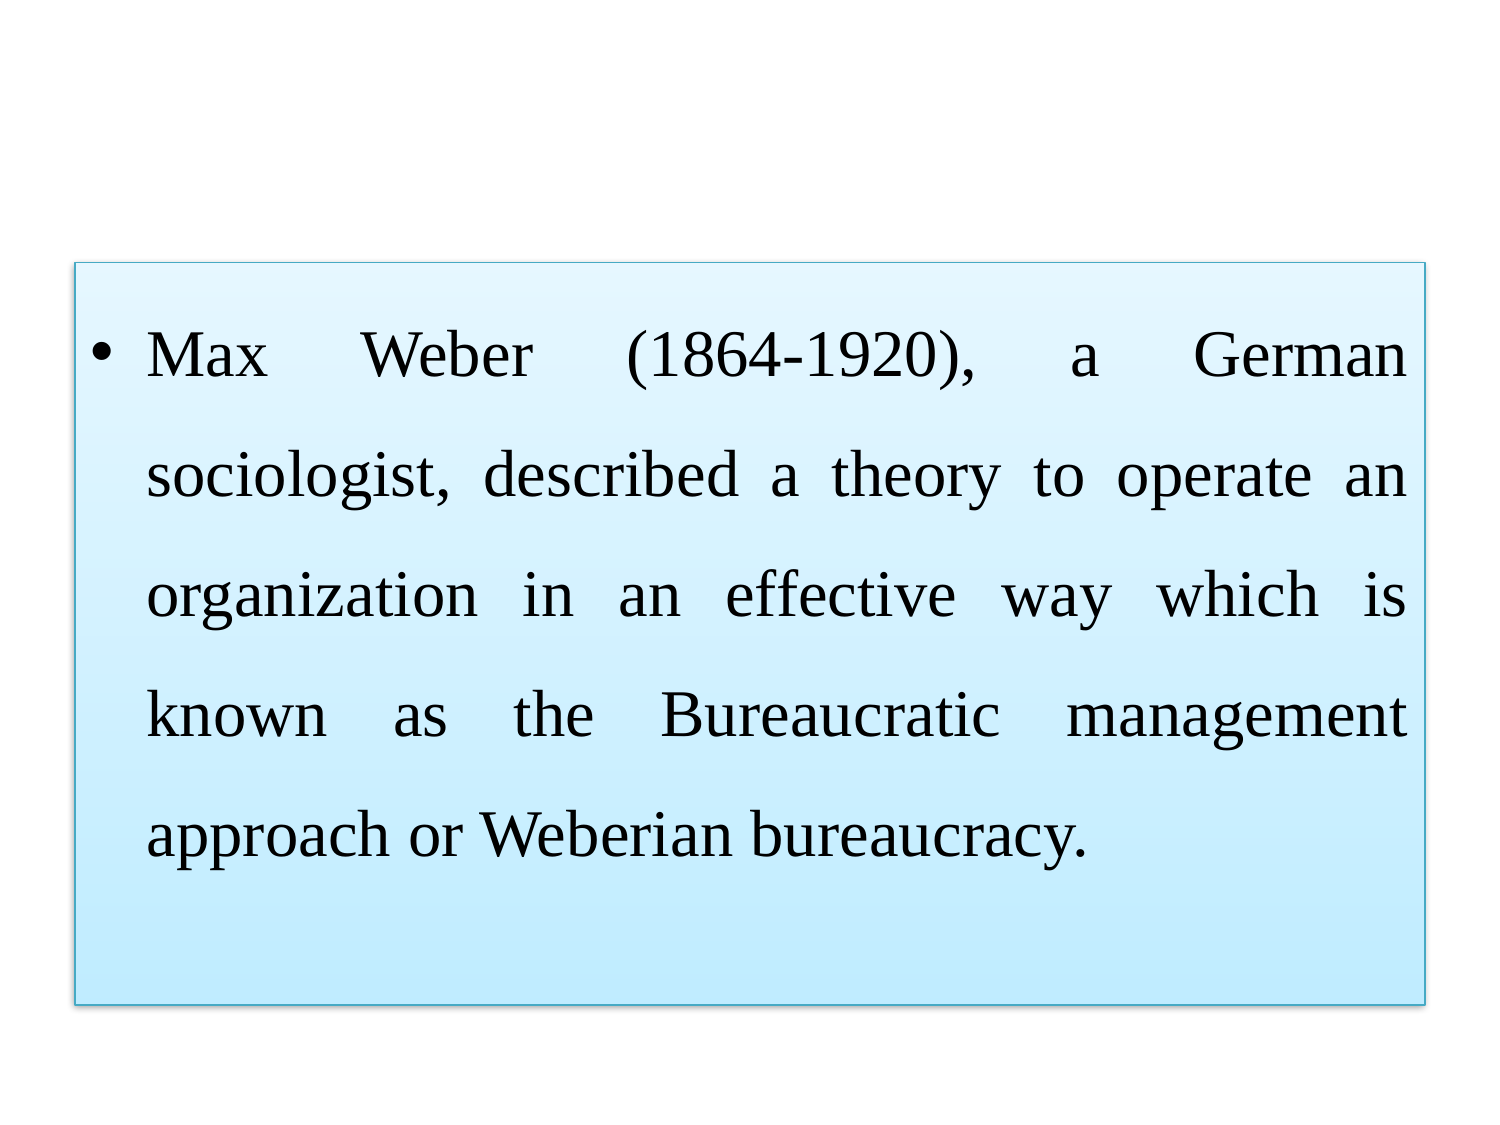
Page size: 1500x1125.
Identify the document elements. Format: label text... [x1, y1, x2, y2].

list Max Weber (1864-1920), a German sociologist, described a theory to operate an organization in an effective way which is known as the Bureaucratic management approach or Weberian bureaucracy. [74, 262, 1426, 1006]
